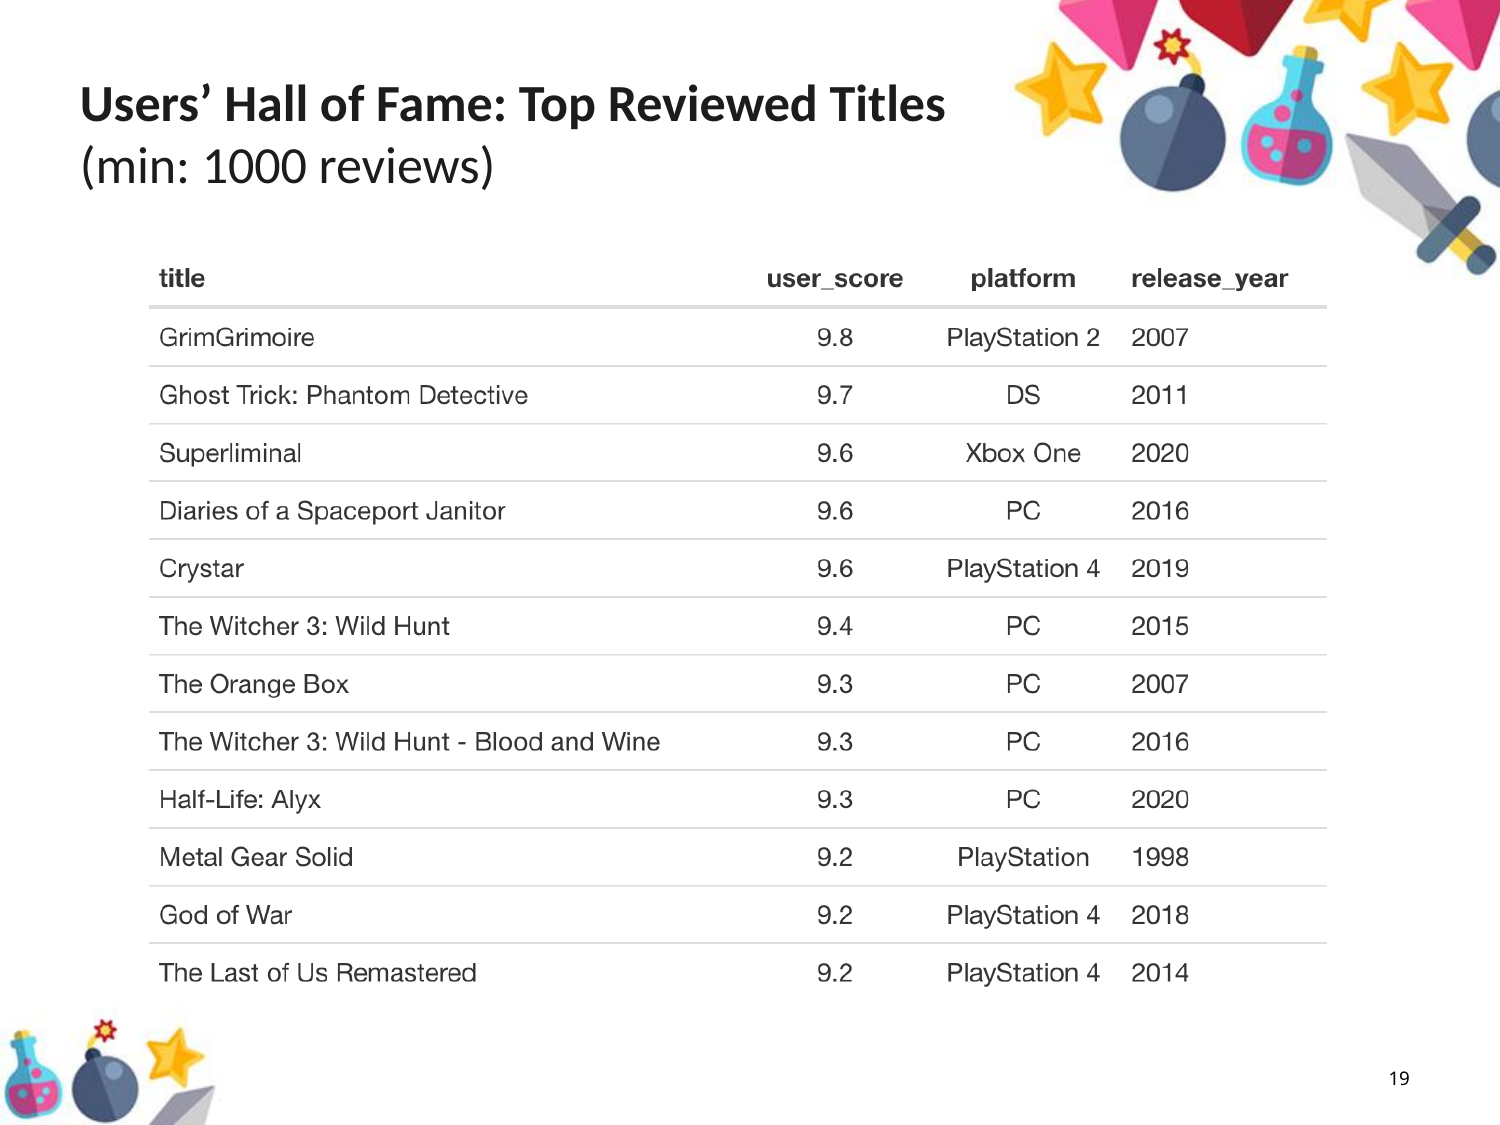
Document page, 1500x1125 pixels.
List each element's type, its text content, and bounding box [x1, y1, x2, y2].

title Users’ Hall of Fame: Top Reviewed Titles (min: 1000 reviews) [64, 54, 1012, 209]
picture [0, 0, 1500, 1125]
slide_number 19 [1074, 1058, 1425, 1115]
